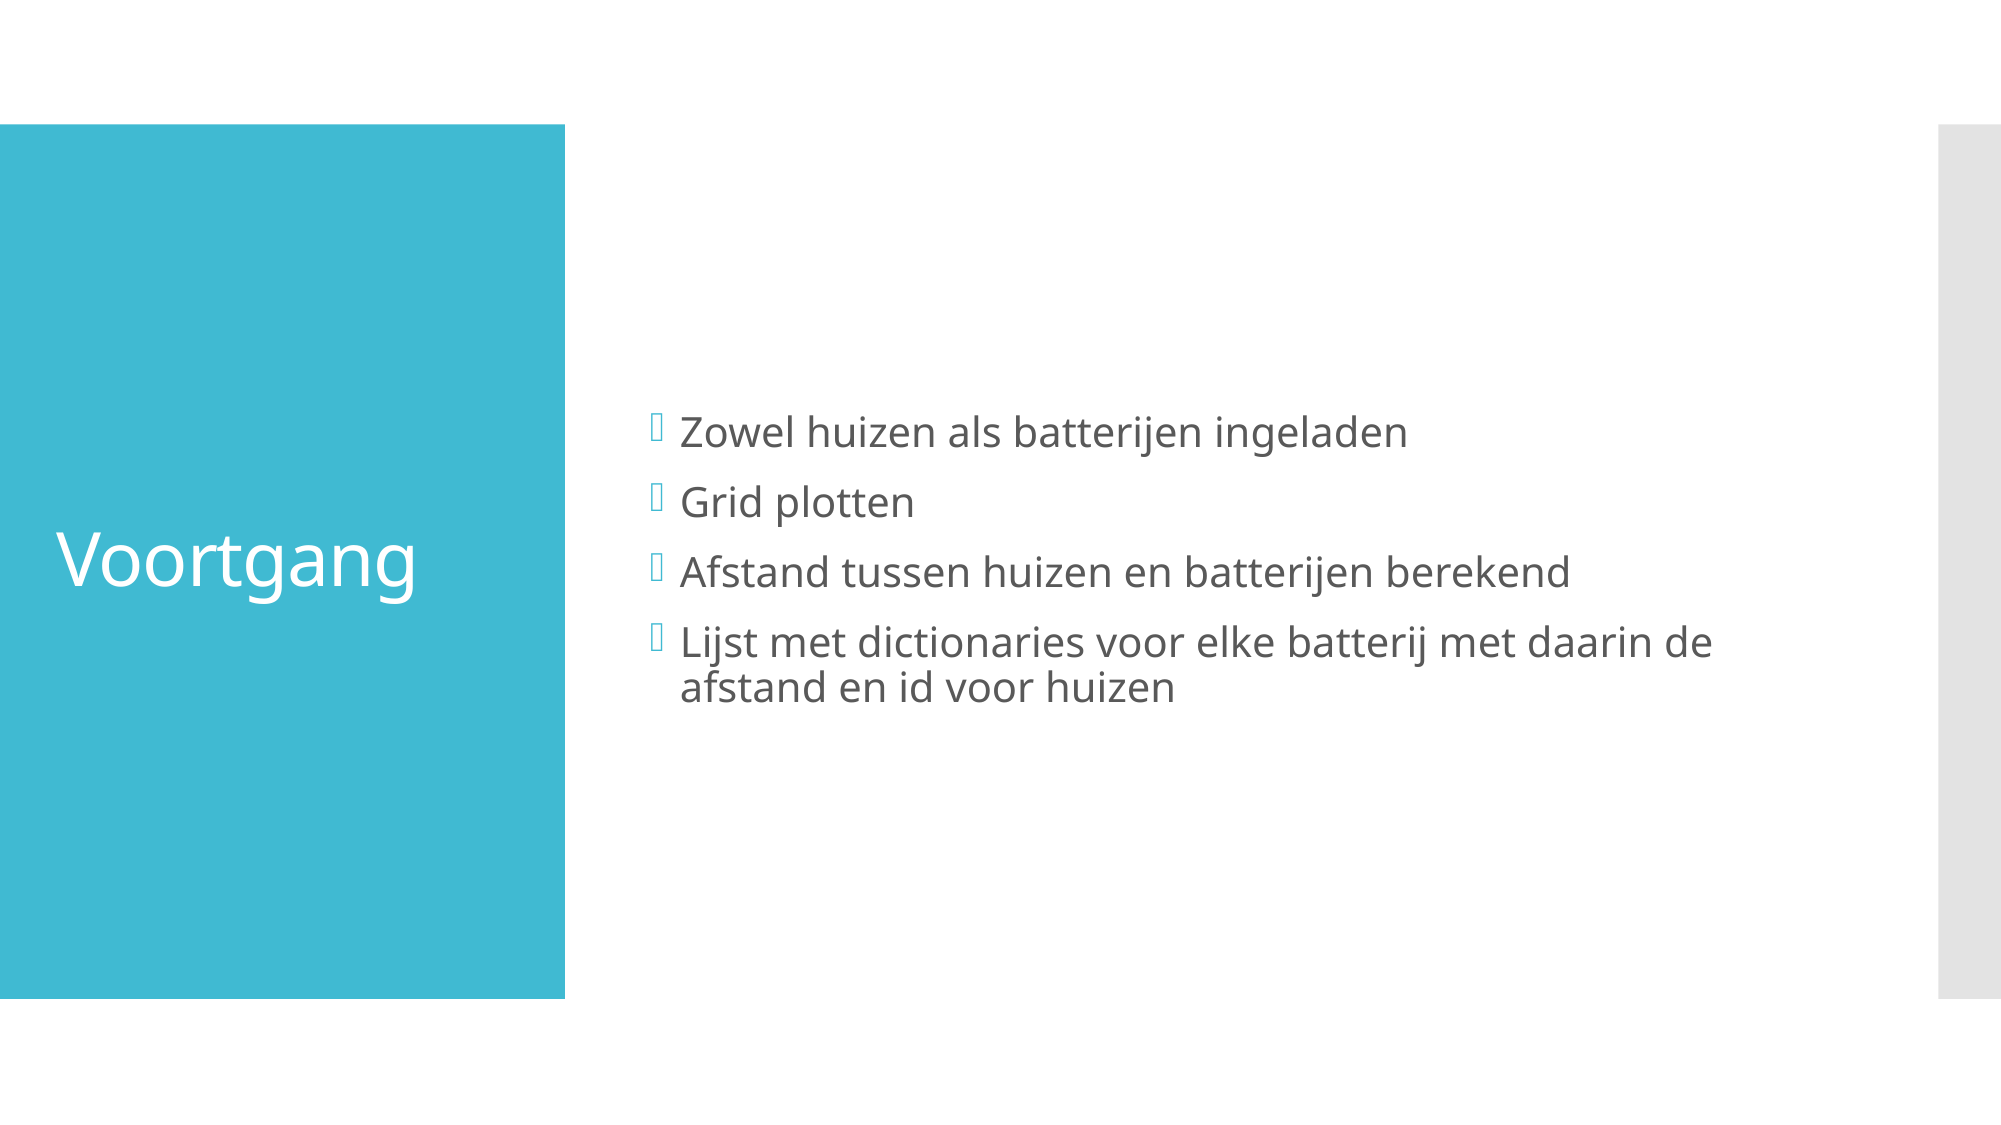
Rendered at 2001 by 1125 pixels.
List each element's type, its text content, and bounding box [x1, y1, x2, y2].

list Zowel huizen als batterijen ingeladen Grid plotten Afstand tussen huizen en batterijen berekend Lijst met dictionaries voor elke batterij met daarin de afstand en id voor huizen [634, 141, 1835, 982]
title Voortgang [41, 184, 525, 940]
